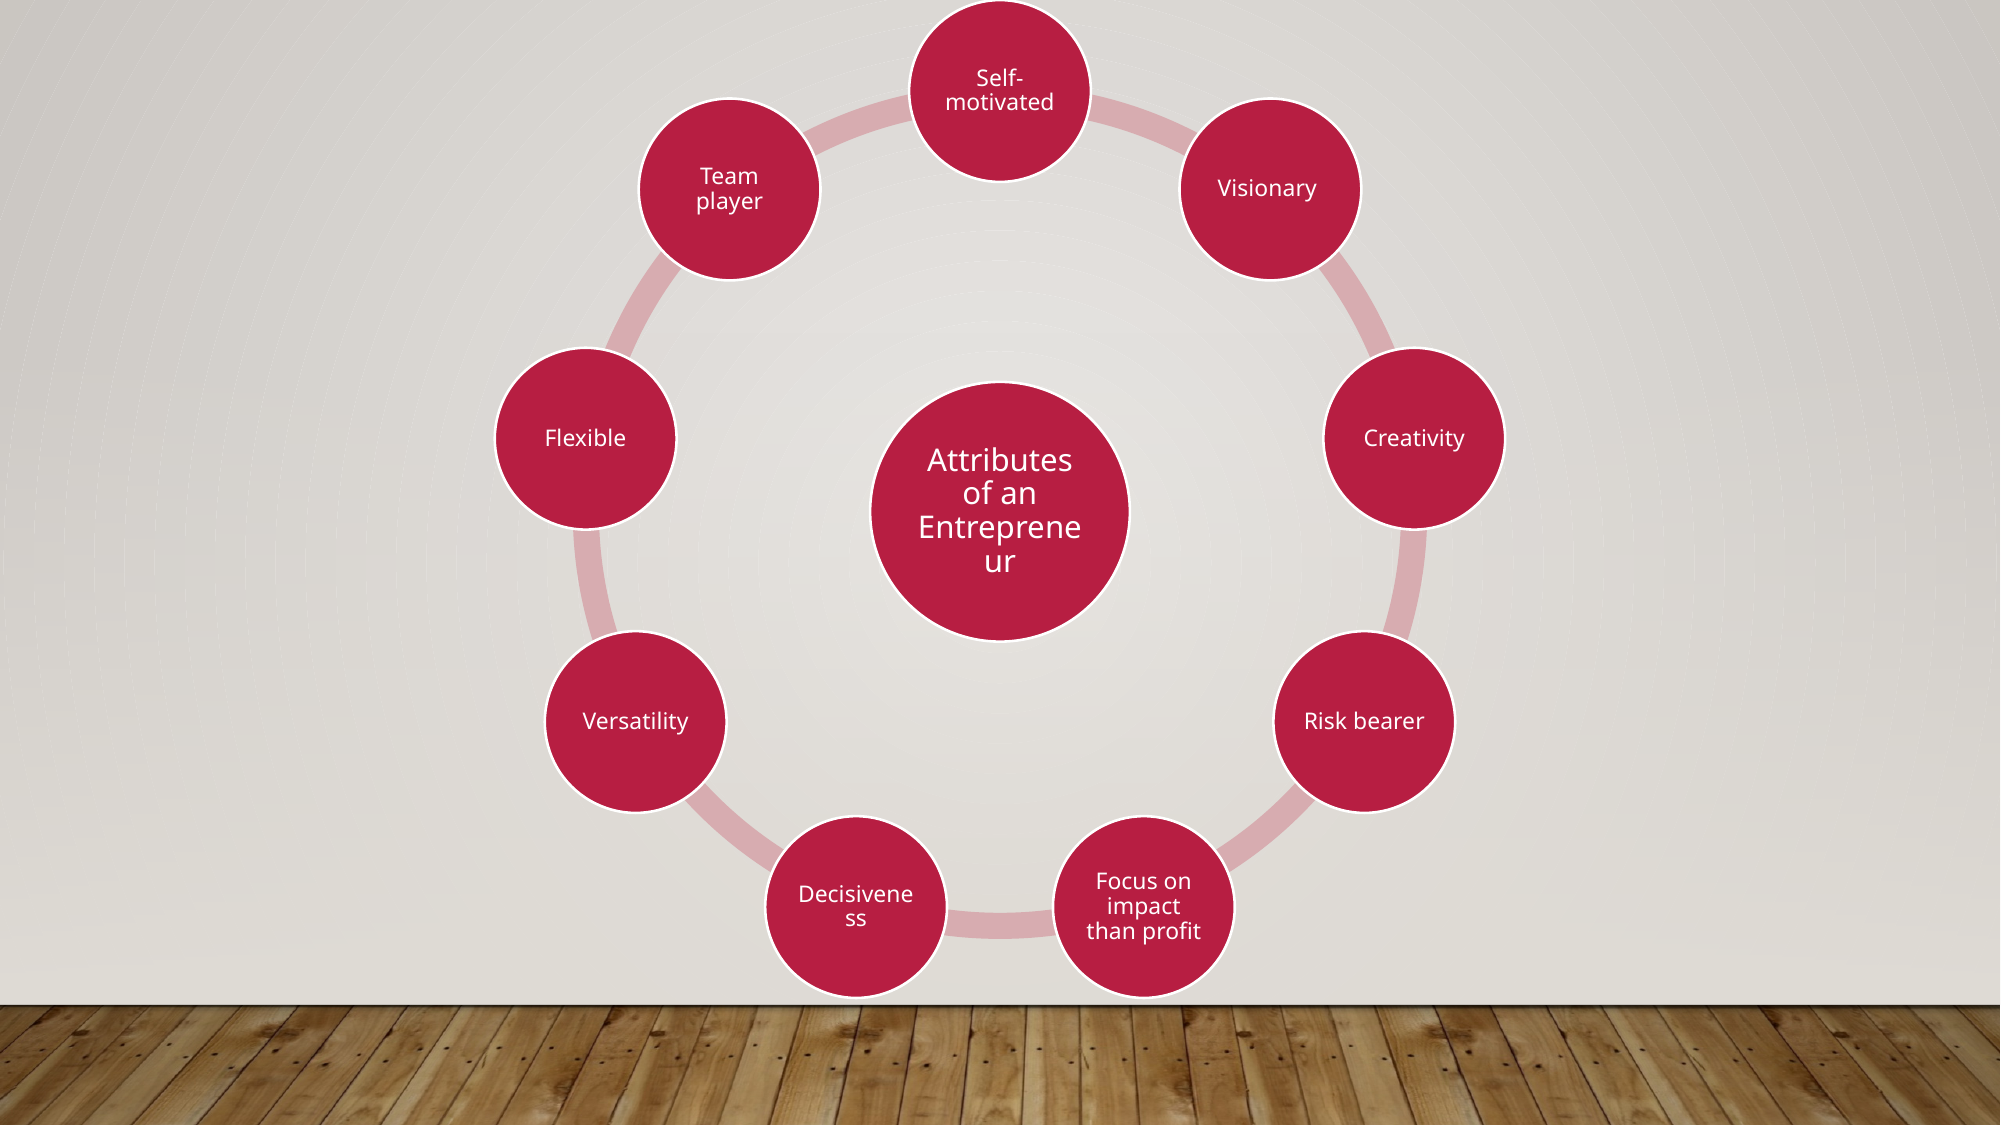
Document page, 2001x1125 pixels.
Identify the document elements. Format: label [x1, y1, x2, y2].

picture [0, 1005, 2000, 1125]
text_box [0, 0, 2000, 999]
